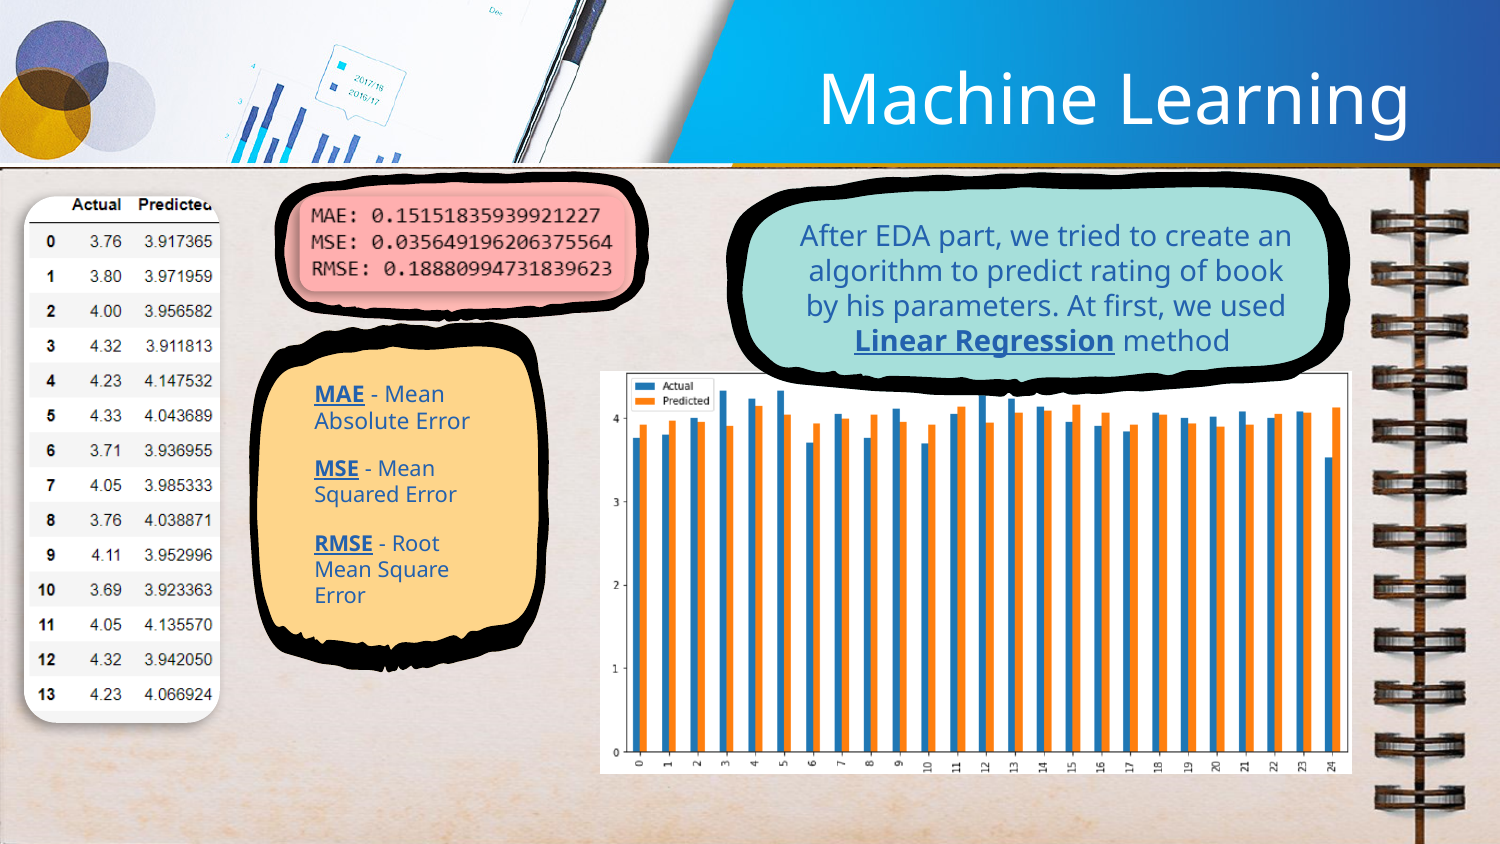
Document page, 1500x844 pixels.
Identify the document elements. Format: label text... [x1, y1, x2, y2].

title Machine Learning [74, 46, 1427, 147]
picture [0, 0, 1500, 844]
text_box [725, 171, 1352, 397]
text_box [248, 321, 550, 673]
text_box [273, 171, 651, 322]
